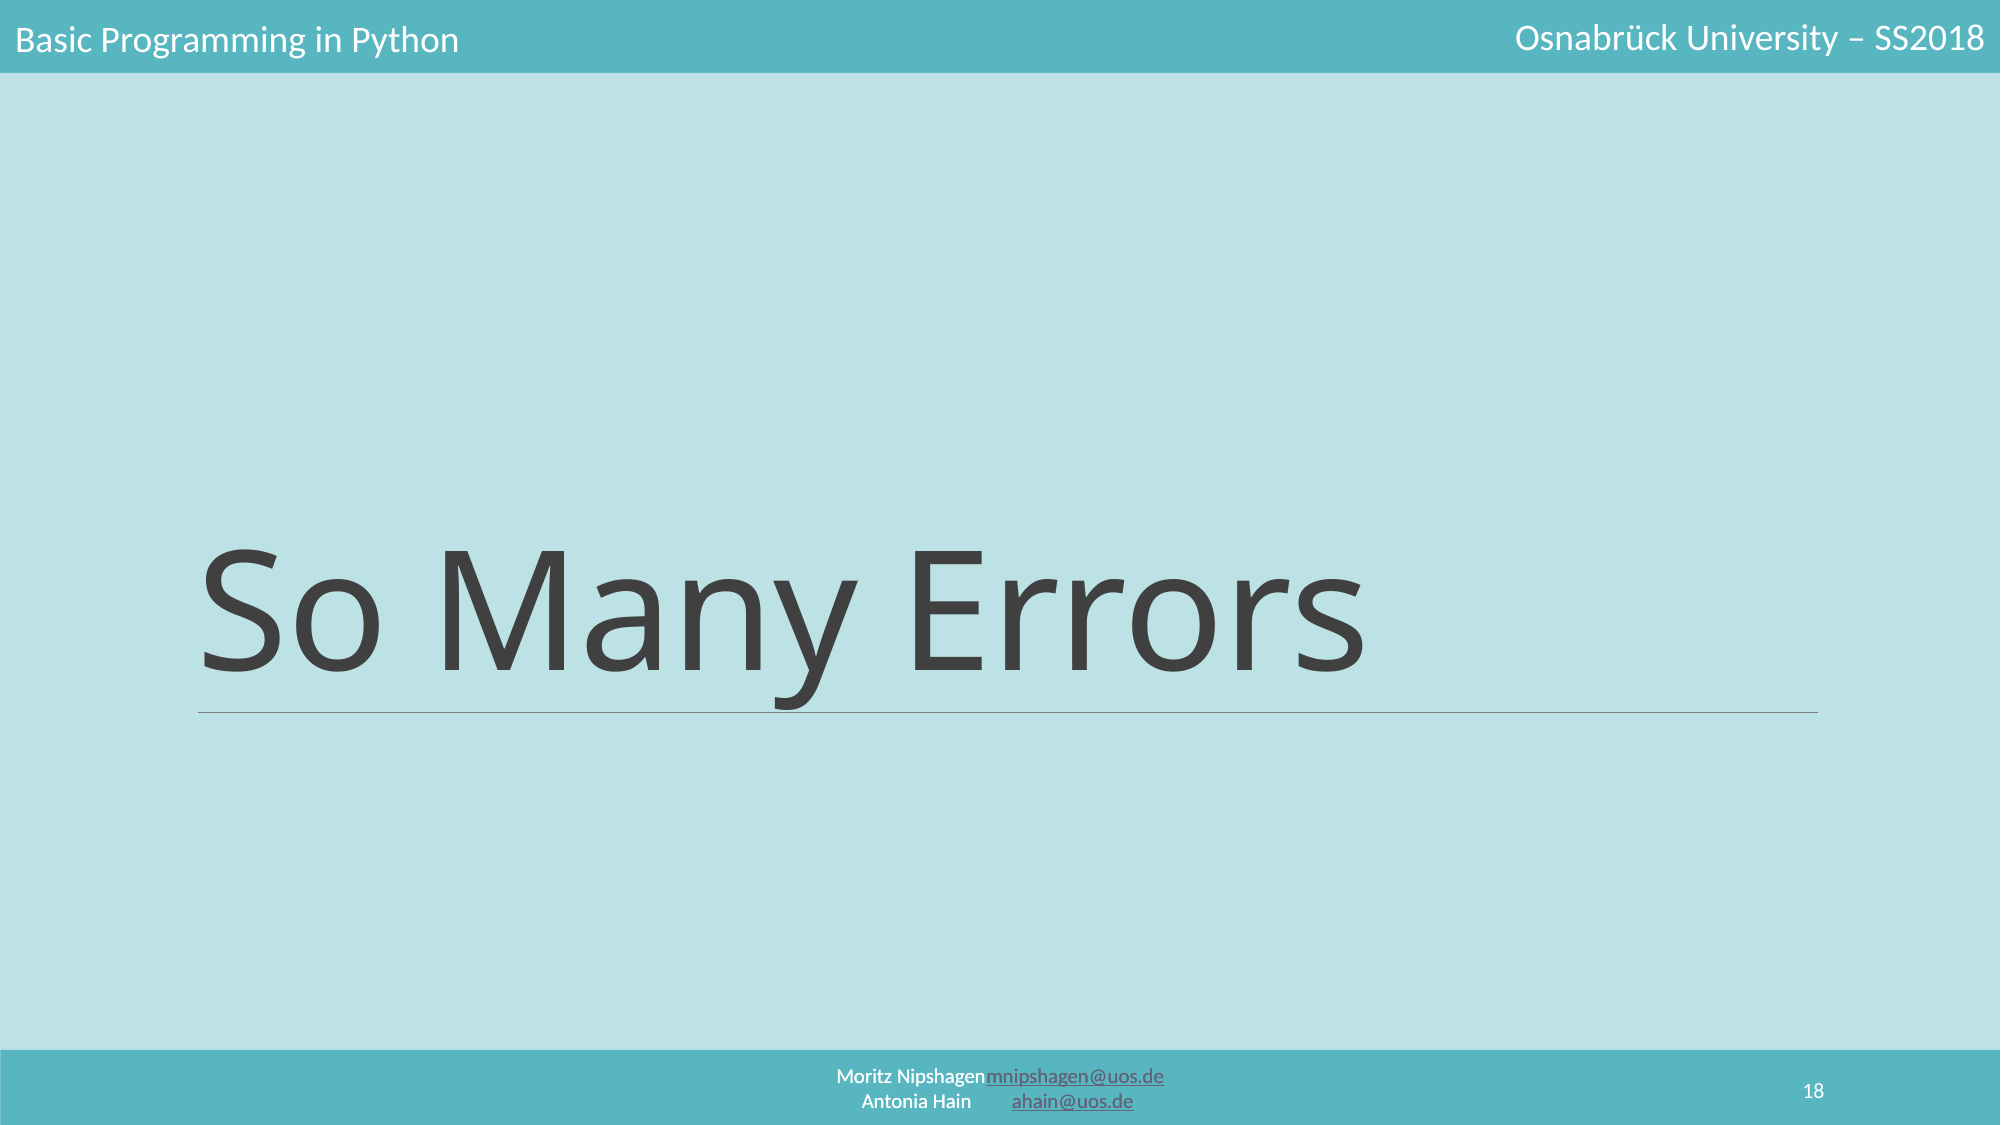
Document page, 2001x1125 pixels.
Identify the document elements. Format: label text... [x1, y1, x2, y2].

slide_number 18 [1624, 1059, 1840, 1120]
title So Many Errors [181, 206, 1830, 713]
